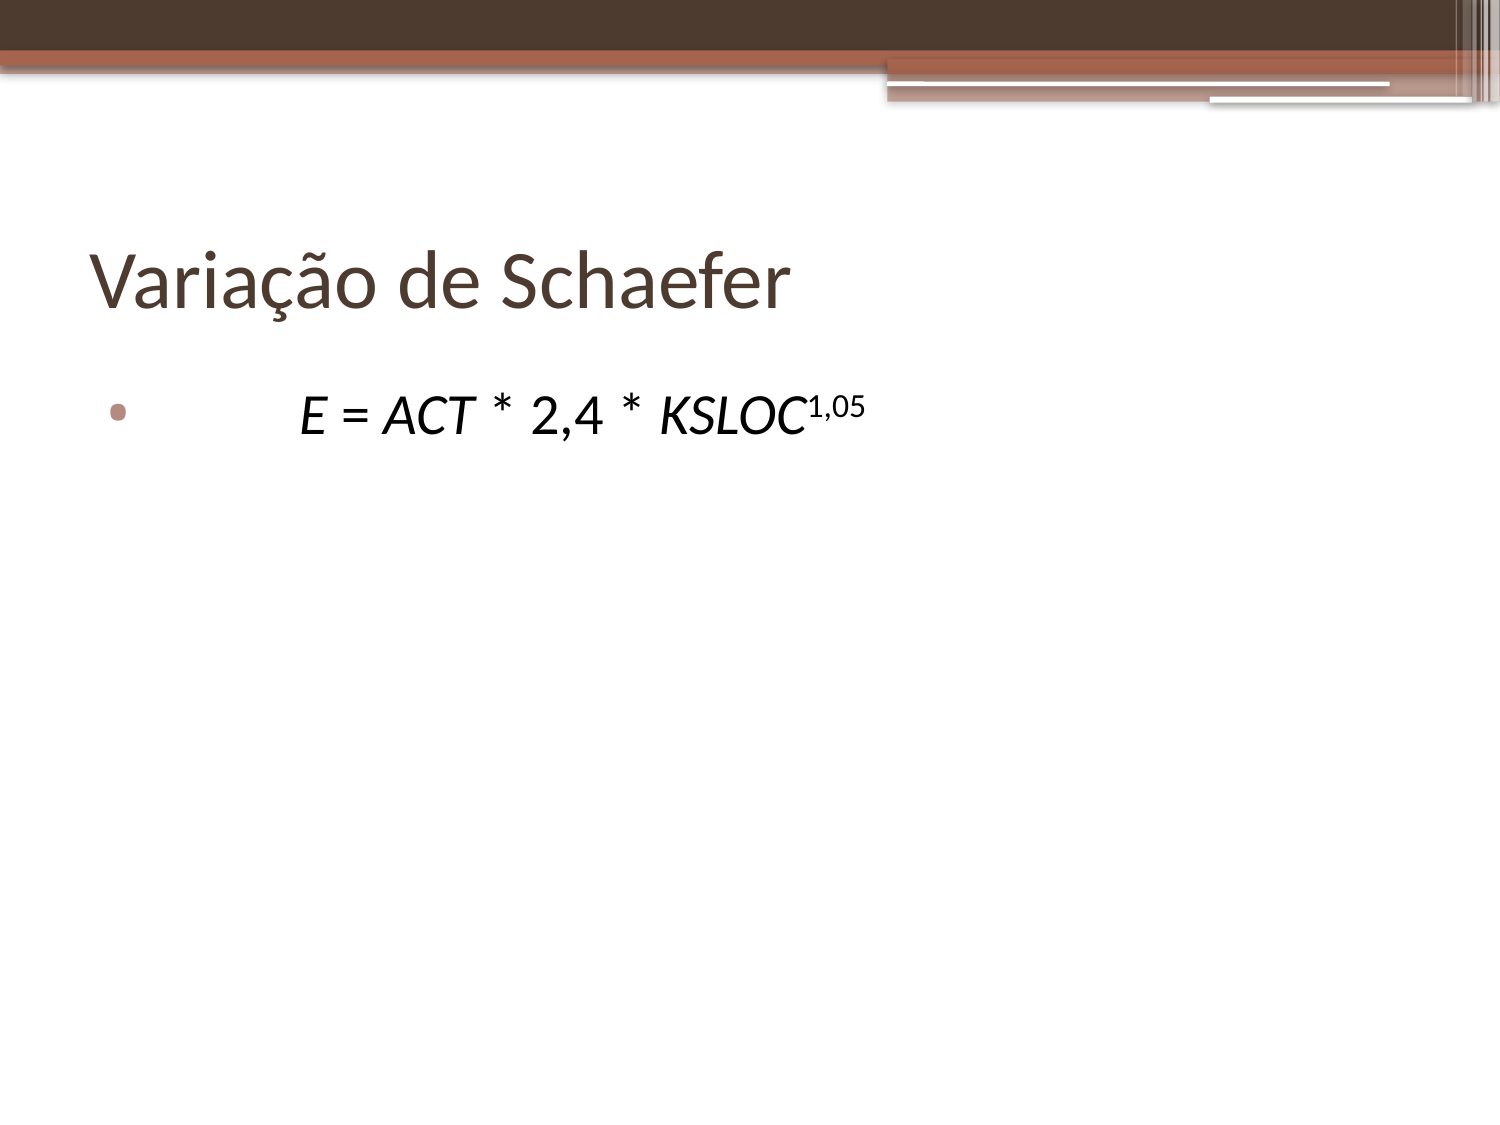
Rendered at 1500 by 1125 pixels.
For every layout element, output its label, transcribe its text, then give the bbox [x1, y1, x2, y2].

list E = ACT * 2,4 * KSLOC1,05 [75, 368, 1425, 1079]
title Variação de Schaefer [75, 187, 1425, 363]
